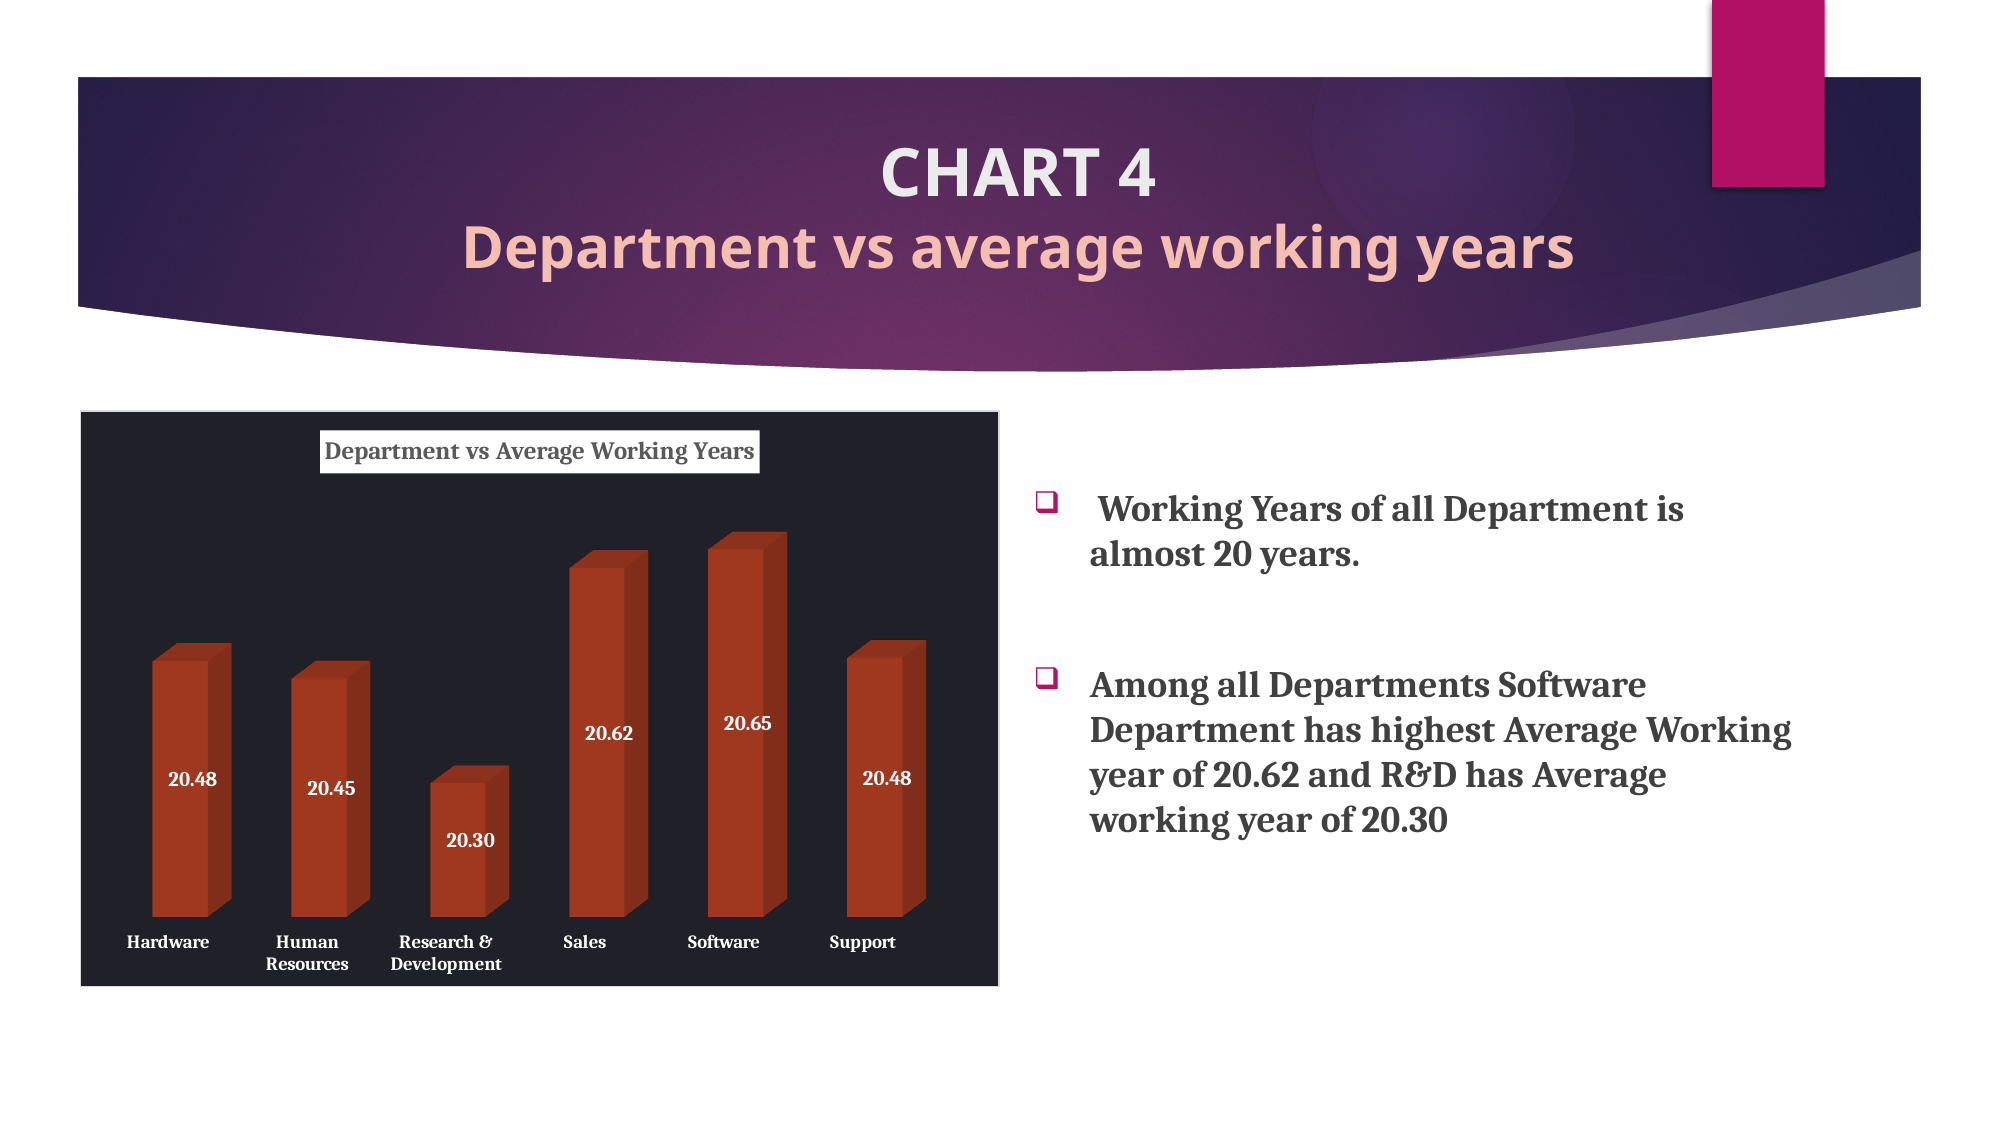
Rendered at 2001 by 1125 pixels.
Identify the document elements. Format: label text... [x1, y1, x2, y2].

chart [79, 409, 1001, 988]
list Working Years of all Department is almost 20 years. Among all Departments Software Department has highest Average Working year of 20.62 and R&D has Average working year of 20.30 [1018, 410, 1810, 988]
title CHART 4 Department vs average working years [299, 100, 1738, 309]
